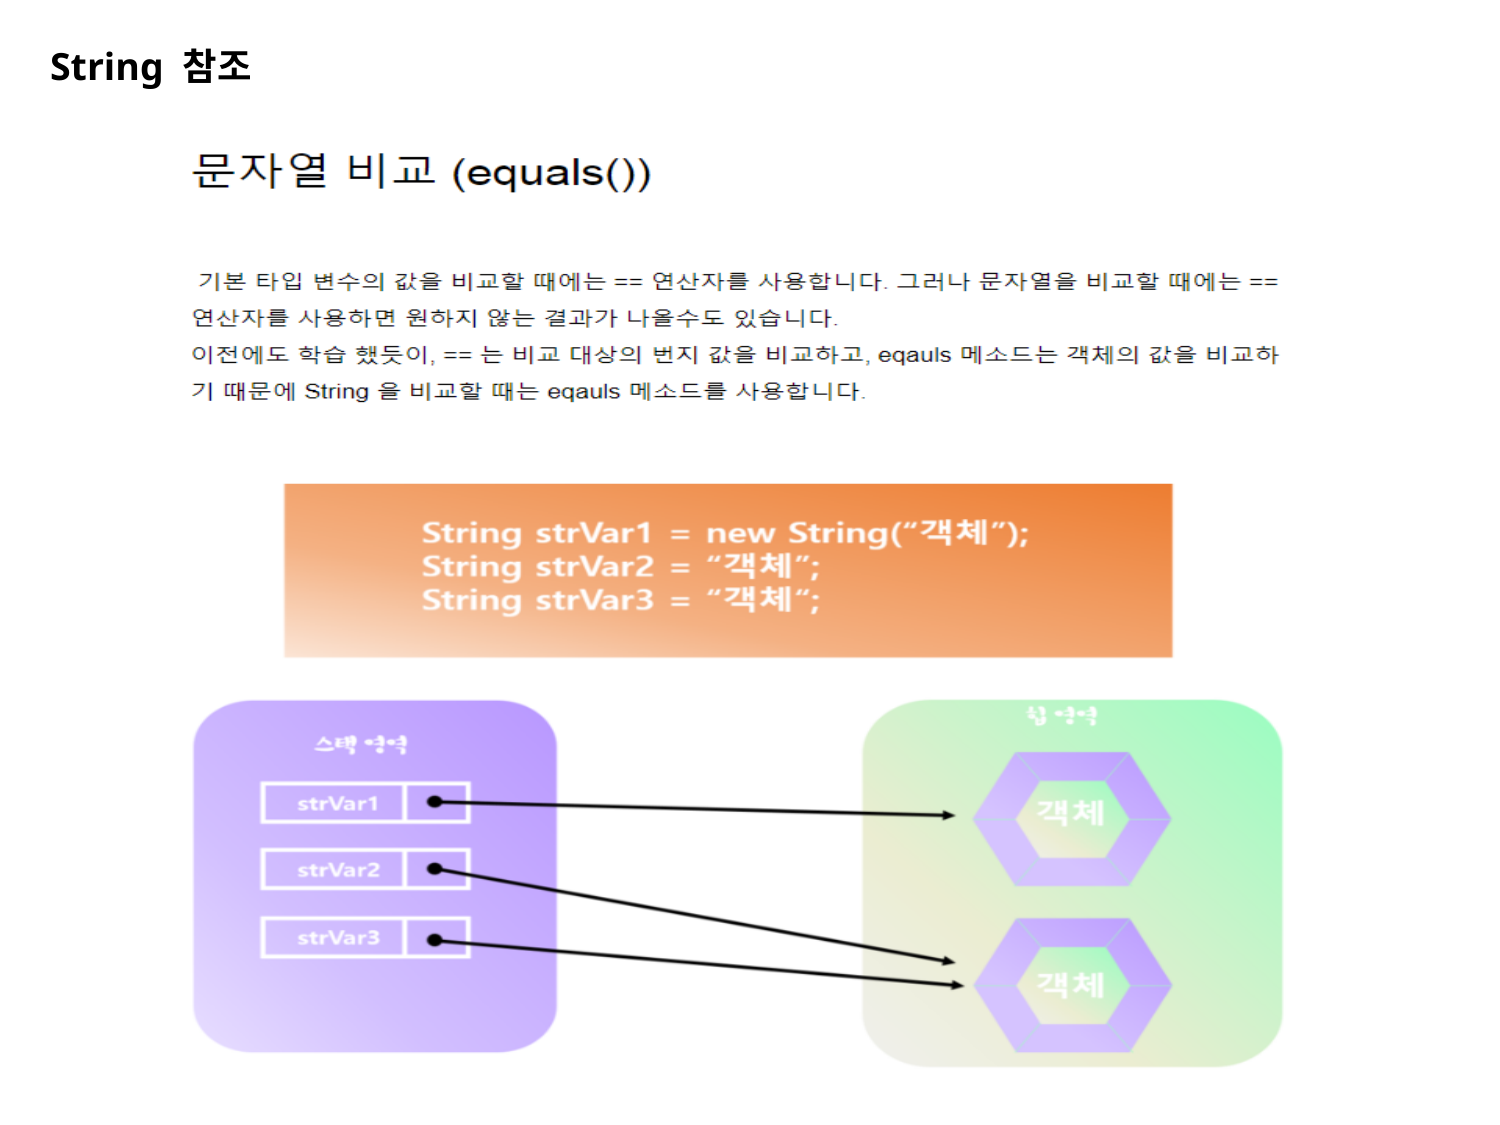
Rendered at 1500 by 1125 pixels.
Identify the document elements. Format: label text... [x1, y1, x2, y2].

picture [138, 140, 1362, 1091]
text_box String 참조 [35, 35, 1454, 95]
